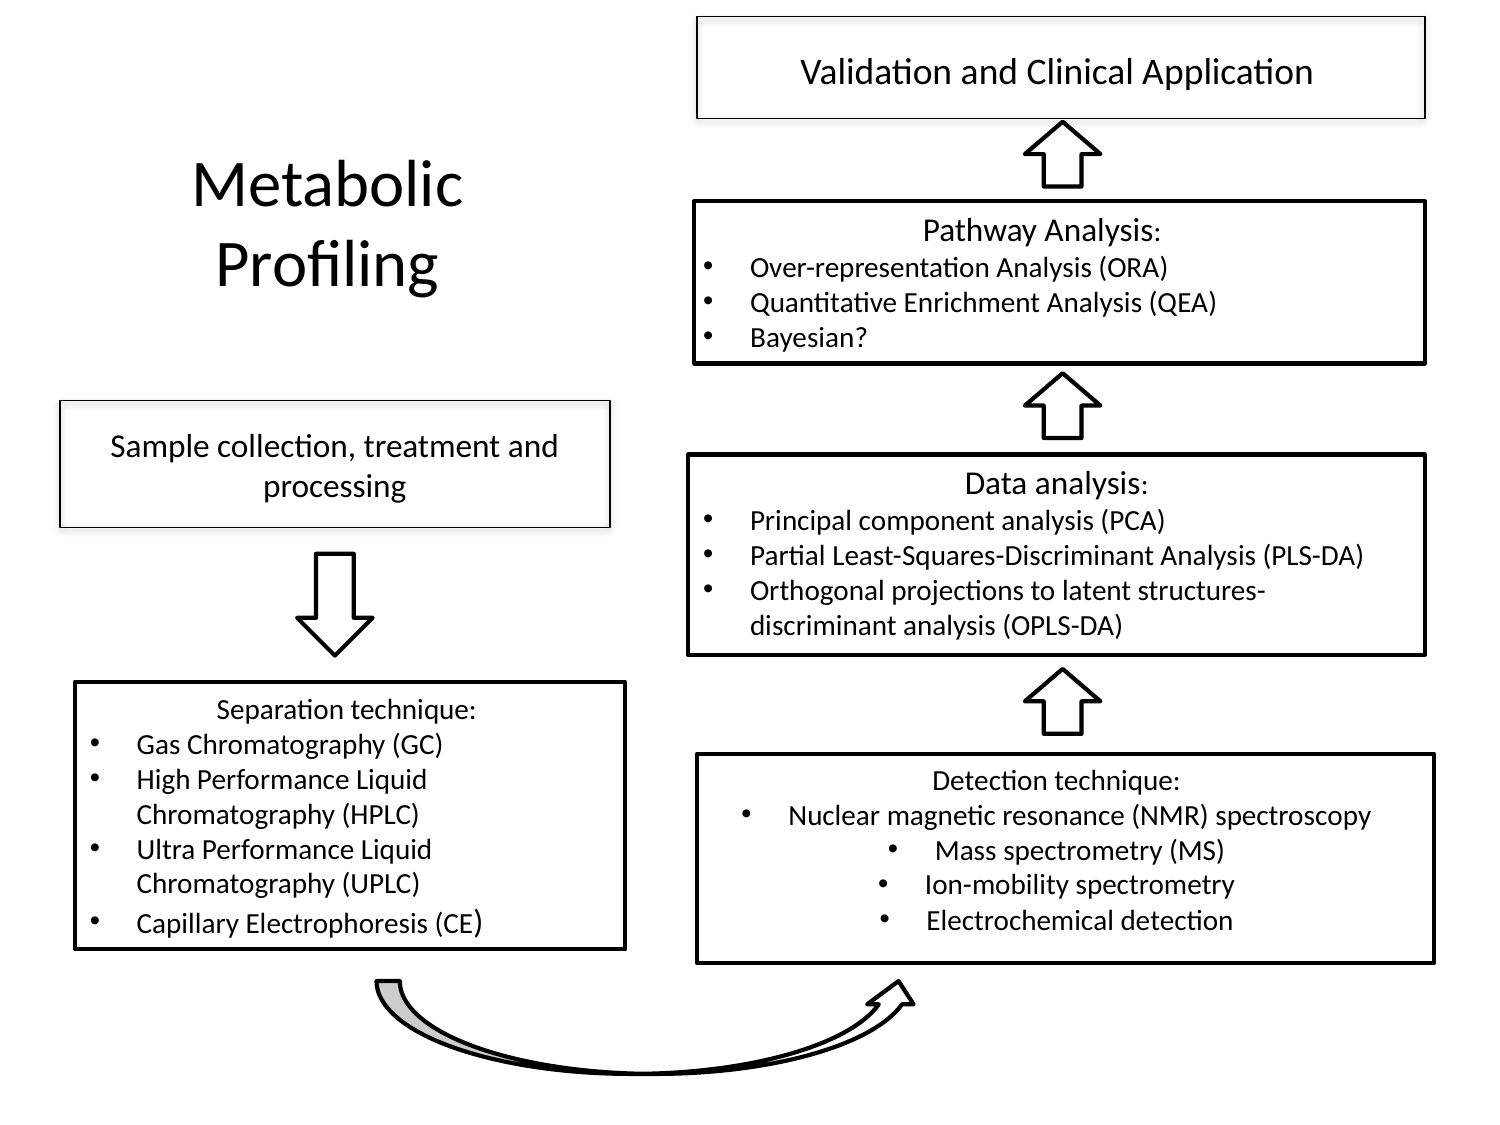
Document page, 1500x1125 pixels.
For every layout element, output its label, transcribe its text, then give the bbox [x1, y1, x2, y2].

text_box [295, 551, 375, 658]
text_box Detection technique: Nuclear magnetic resonance (NMR) spectroscopy Mass spectrometry (MS) Ion-mobility spectrometry Electrochemical detection [688, 753, 1425, 944]
text_box Pathway Analysis: Over-representation Analysis (ORA) Quantitative Enrichment Analysis (QEA) Bayesian? [688, 200, 1396, 361]
text_box [1022, 120, 1103, 189]
text_box Separation technique: Gas Chromatography (GC) High Performance Liquid Chromatography (HPLC) Ultra Performance Liquid Chromatography (UPLC) Capillary Electrophoresis (CE) [74, 682, 625, 948]
text_box [73, 680, 627, 951]
text_box [686, 452, 1427, 657]
text_box [374, 978, 916, 1077]
text_box [1022, 371, 1103, 441]
title Metabolic Profiling [59, 101, 595, 337]
text_box [692, 199, 1427, 366]
text_box [695, 752, 1436, 965]
text_box [696, 16, 1426, 119]
text_box Sample collection, treatment and processing [59, 416, 610, 512]
text_box Data analysis: Principal component analysis (PCA) Partial Least-Squares-Discriminant Analysis (PLS-DA) Orthogonal projections to latent structures-discriminant analysis (OPLS-DA) [688, 454, 1425, 649]
text_box [59, 400, 611, 528]
text_box [1022, 667, 1103, 736]
